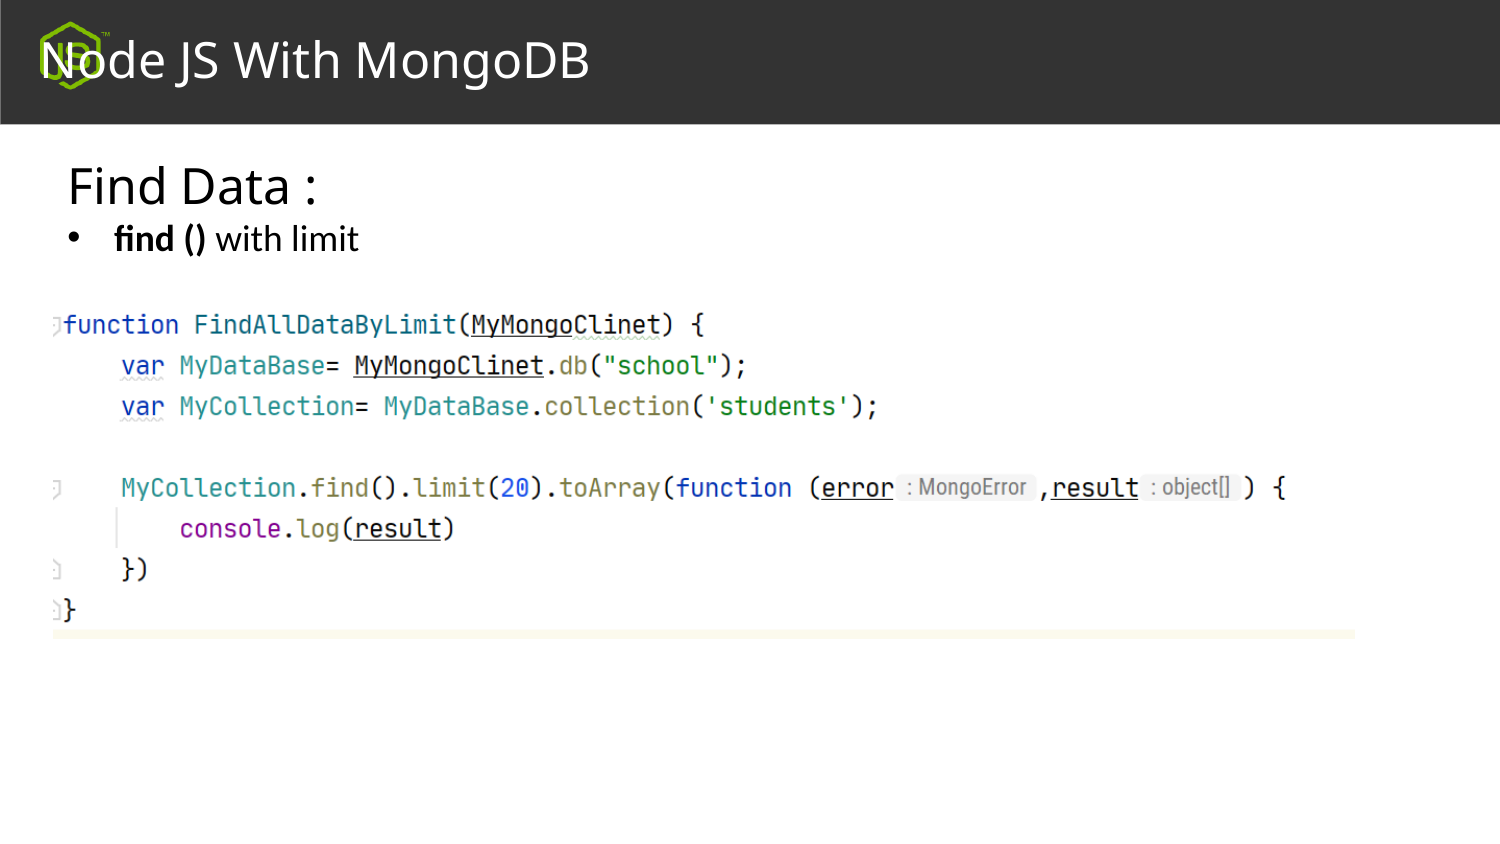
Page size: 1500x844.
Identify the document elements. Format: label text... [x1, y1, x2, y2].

picture [0, 0, 1500, 844]
text_box Node JS With MongoDB [24, 21, 607, 96]
text_box Find Data : find () with limit [52, 146, 392, 267]
